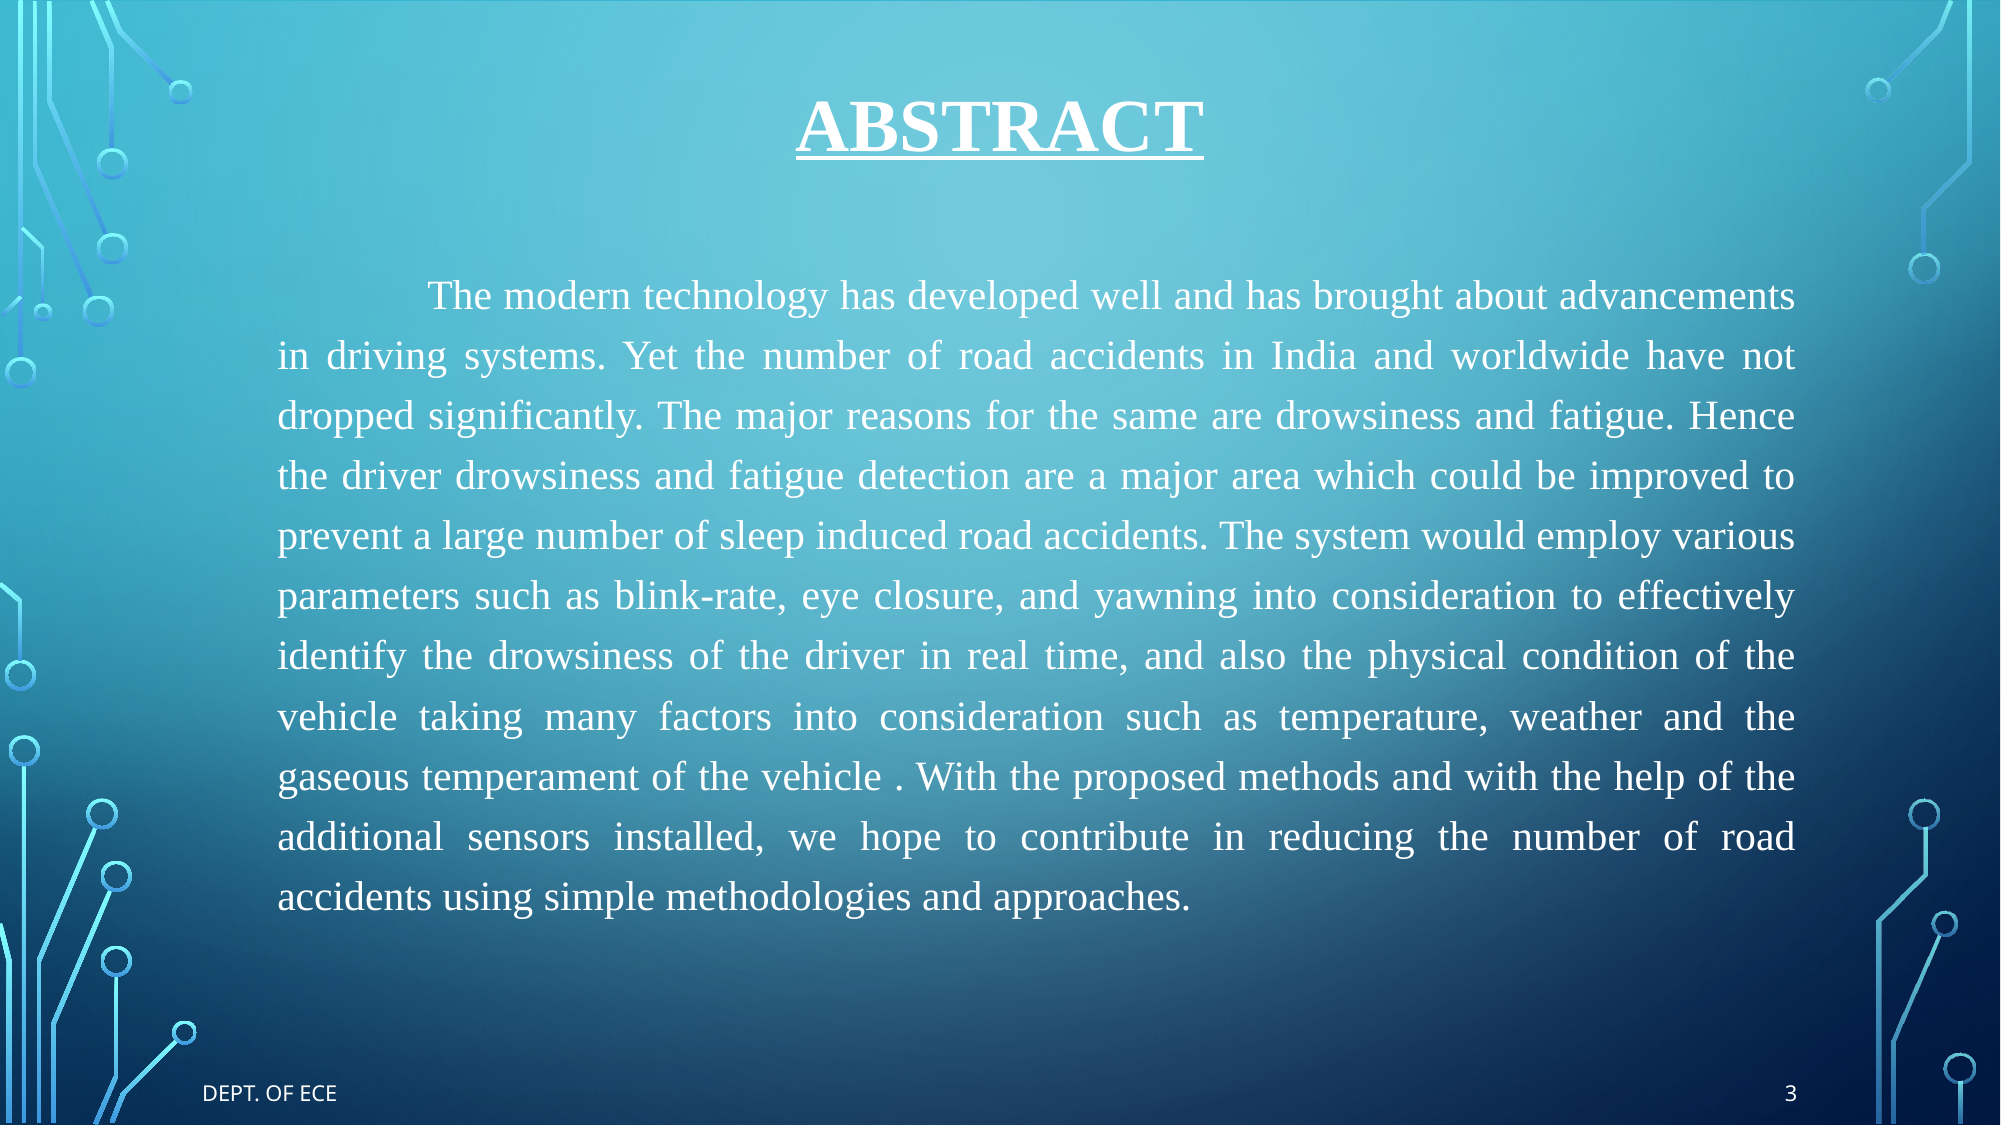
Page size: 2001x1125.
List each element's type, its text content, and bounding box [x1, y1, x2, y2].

footer Dept. of ECE [187, 1064, 1211, 1125]
title Abstract [187, 60, 1813, 195]
slide_number 3 [1685, 1064, 1813, 1125]
list The modern technology has developed well and has brought about advancements in driving systems. Yet the number of road accidents in India and worldwide have not dropped significantly. The major reasons for the same are drowsiness and fatigue. Hence the driver drowsiness and fatigue detection are a major area which could be improved to prevent a large number of sleep induced road accidents. The system would employ various parameters such as blink-rate, eye closure, and yawning into consideration to effectively identify the drowsiness of the driver in real time, and also the physical condition of the vehicle taking many factors into consideration such as temperature, weather and the gaseous temperament of the vehicle . With the proposed methods and with the help of the additional sensors installed, we hope to contribute in reducing the number of road accidents using simple methodologies and approaches. [187, 250, 1813, 950]
